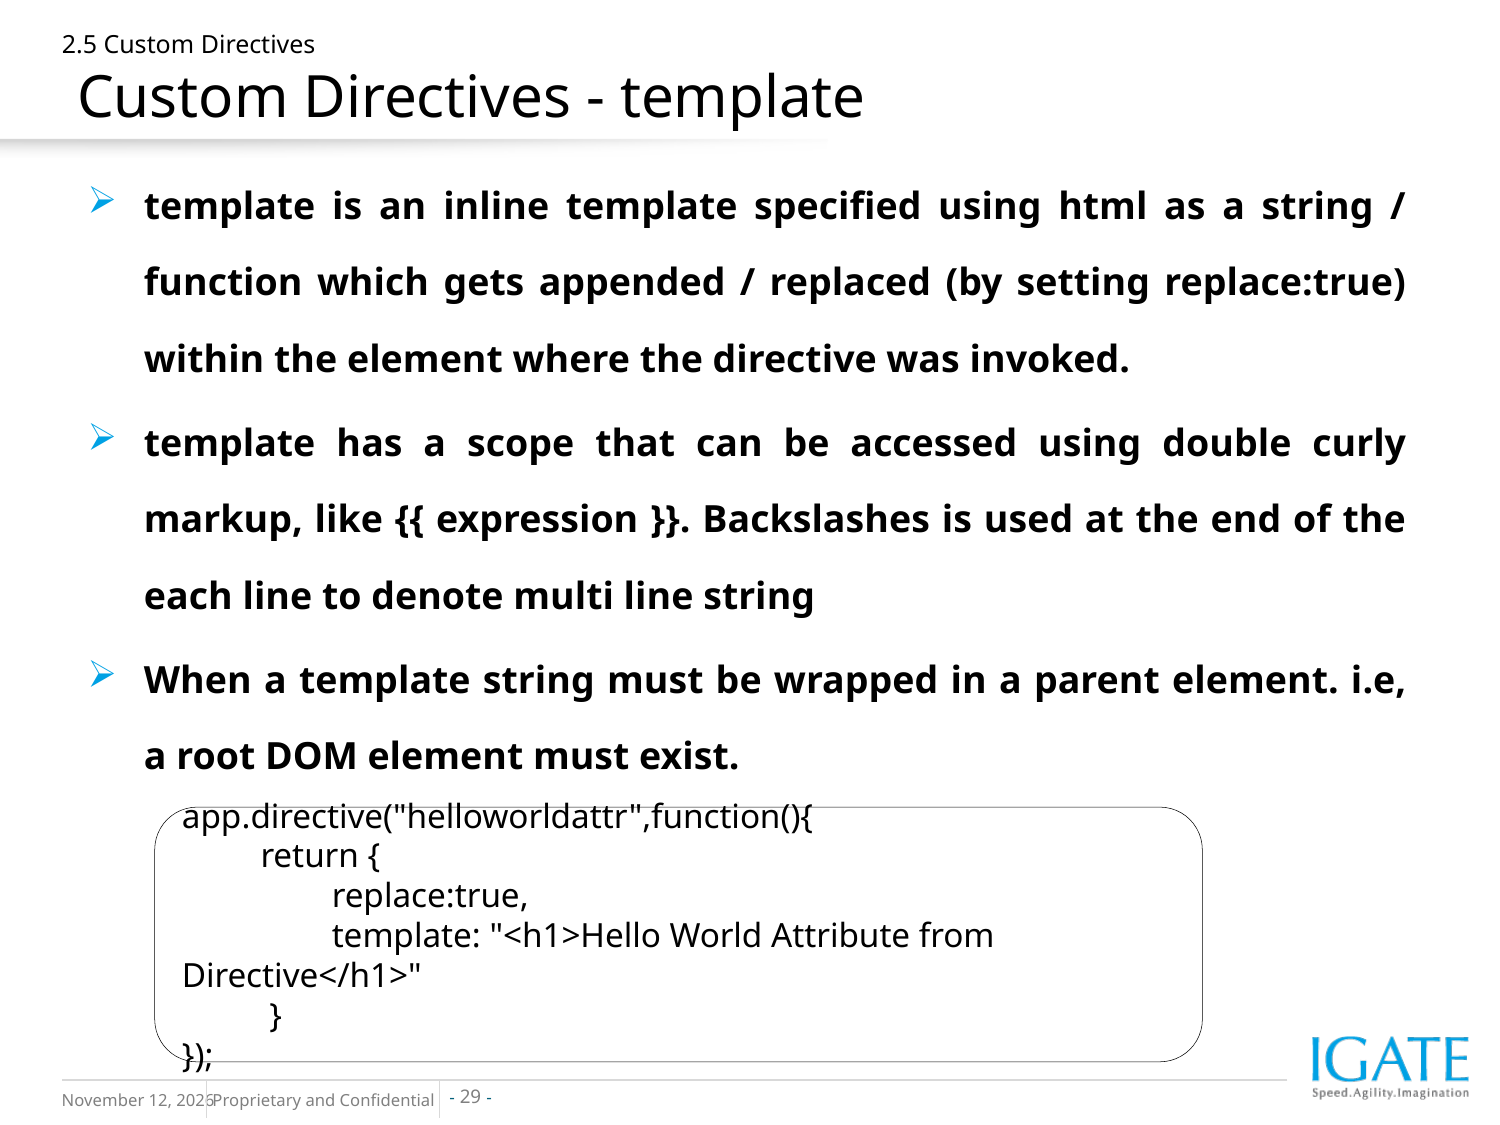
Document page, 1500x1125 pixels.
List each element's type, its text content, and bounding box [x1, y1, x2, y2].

title 2.5 Custom Directives Custom Directives - template [46, 10, 1149, 147]
picture [1304, 1028, 1475, 1105]
list template is an inline template specified using html as a string / function which gets appended / replaced (by setting replace:true) within the element where the directive was invoked. template has a scope that can be accessed using double curly markup, like {{ expression }}. Backslashes is used at the end of the each line to denote multi line string When a template string must be wrapped in a parent element. i.e, a root DOM element must exist. [72, 142, 1423, 1081]
text_box app.directive("helloworldattr",function(){ return { replace:true, template: "<h1>Hello World Attribute from Directive</h1>" } }); [152, 805, 1205, 1064]
picture [0, 112, 72, 174]
